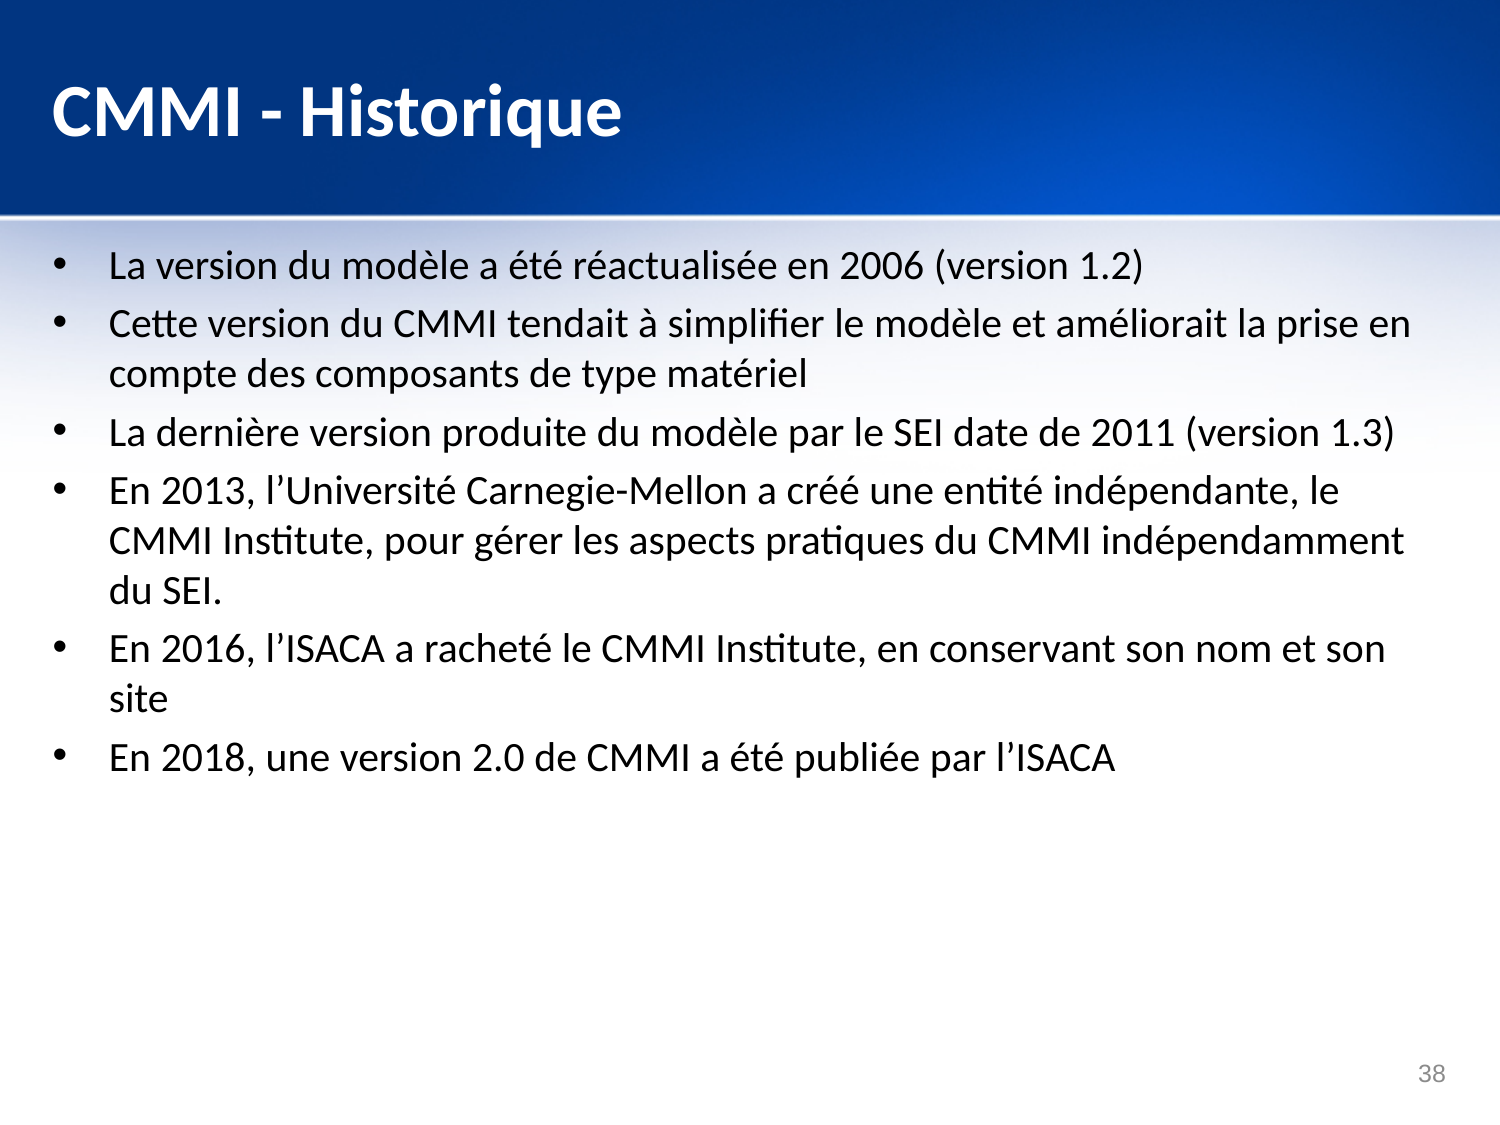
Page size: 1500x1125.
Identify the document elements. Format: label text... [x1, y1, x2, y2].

picture [0, 0, 1500, 1125]
title CMMI - Historique [37, 12, 1225, 200]
list La version du modèle a été réactualisée en 2006 (version 1.2) Cette version du CMMI tendait à simplifier le modèle et améliorait la prise en compte des composants de type matériel La dernière version produite du modèle par le SEI date de 2011 (version 1.3) En 2013, l’Université Carnegie-Mellon a créé une entité indépendante, le CMMI Institute, pour gérer les aspects pratiques du CMMI indépendamment du SEI. En 2016, l’ISACA a racheté le CMMI Institute, en conservant son nom et son site En 2018, une version 2.0 de CMMI a été publiée par l’ISACA [37, 230, 1463, 1103]
text_box [62, 237, 1294, 1000]
slide_number 38 [1111, 1042, 1462, 1103]
